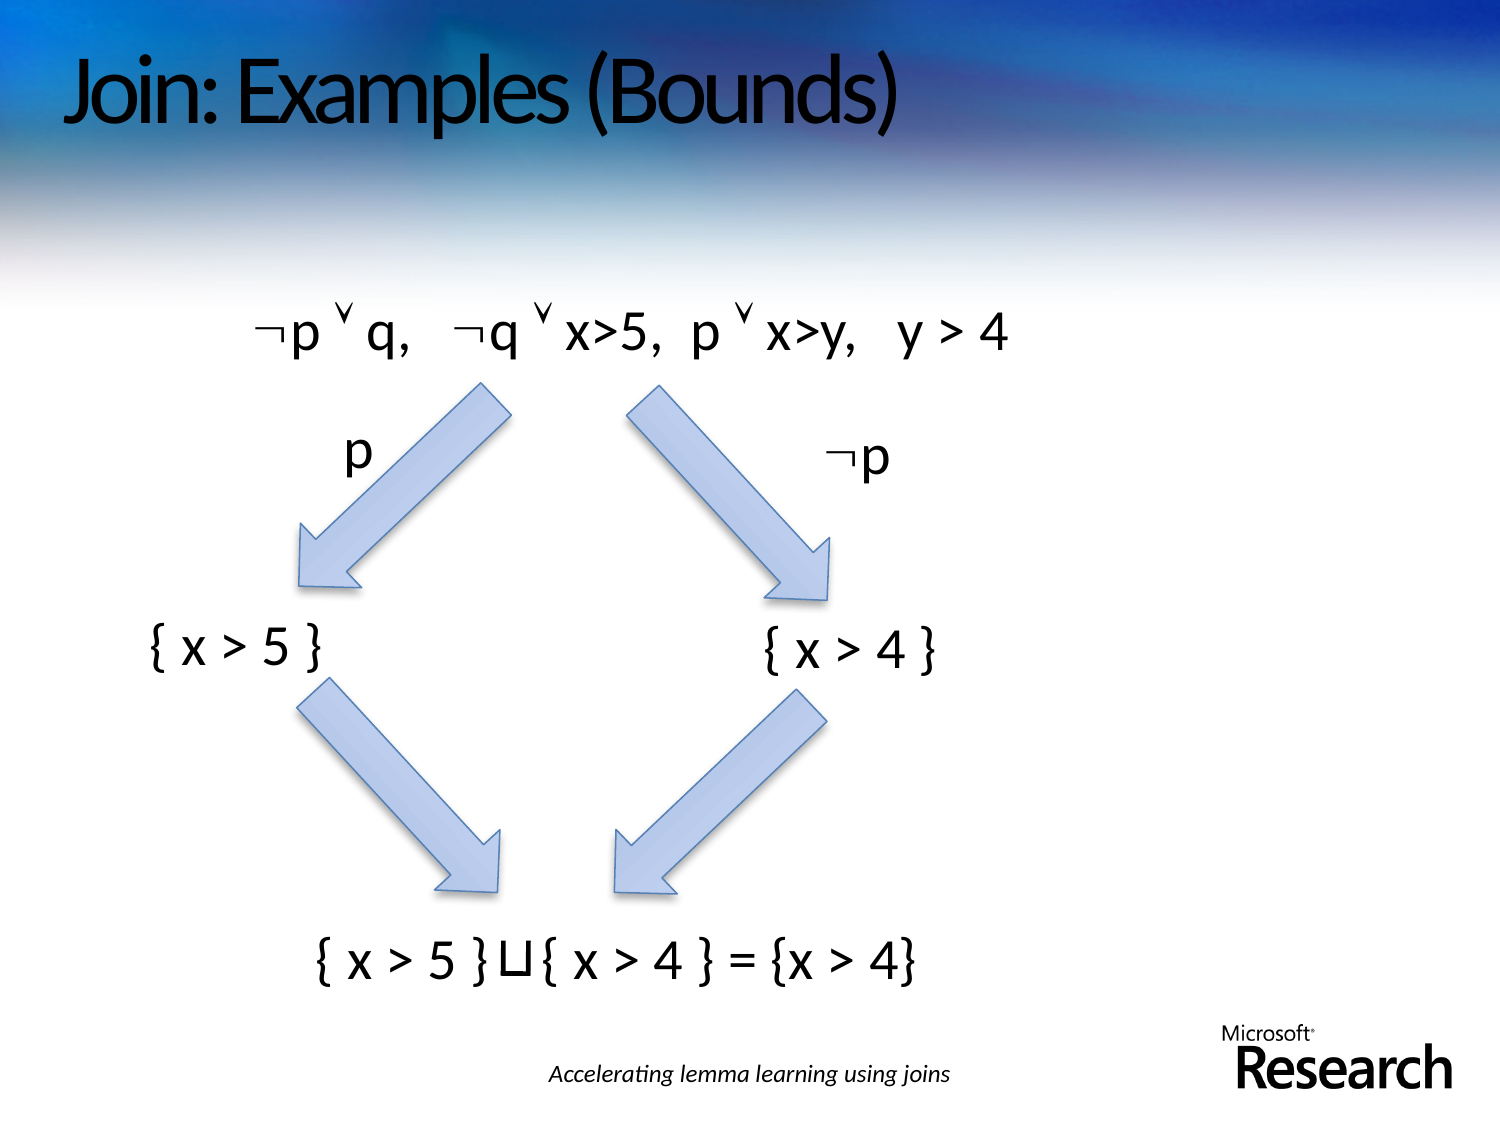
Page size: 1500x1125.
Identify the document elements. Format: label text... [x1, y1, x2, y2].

text_box [613, 688, 828, 895]
text_box p  q, q  x>5, p  x>y, y > 4 [252, 299, 1213, 363]
title Join: Examples (Bounds) [62, 37, 1438, 148]
text_box { x > 5 } [149, 615, 960, 679]
text_box { x > 5 } { x > 4 } = {x > 4} [315, 929, 1125, 993]
text_box [625, 384, 831, 602]
text_box [296, 676, 501, 894]
text_box p [328, 402, 390, 488]
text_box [500, 940, 531, 976]
footer Accelerating lemma learning using joins [512, 1042, 988, 1103]
text_box { x > 4 } [763, 618, 1047, 682]
text_box [297, 382, 512, 589]
picture [0, 0, 1500, 1125]
text_box p [808, 408, 907, 494]
